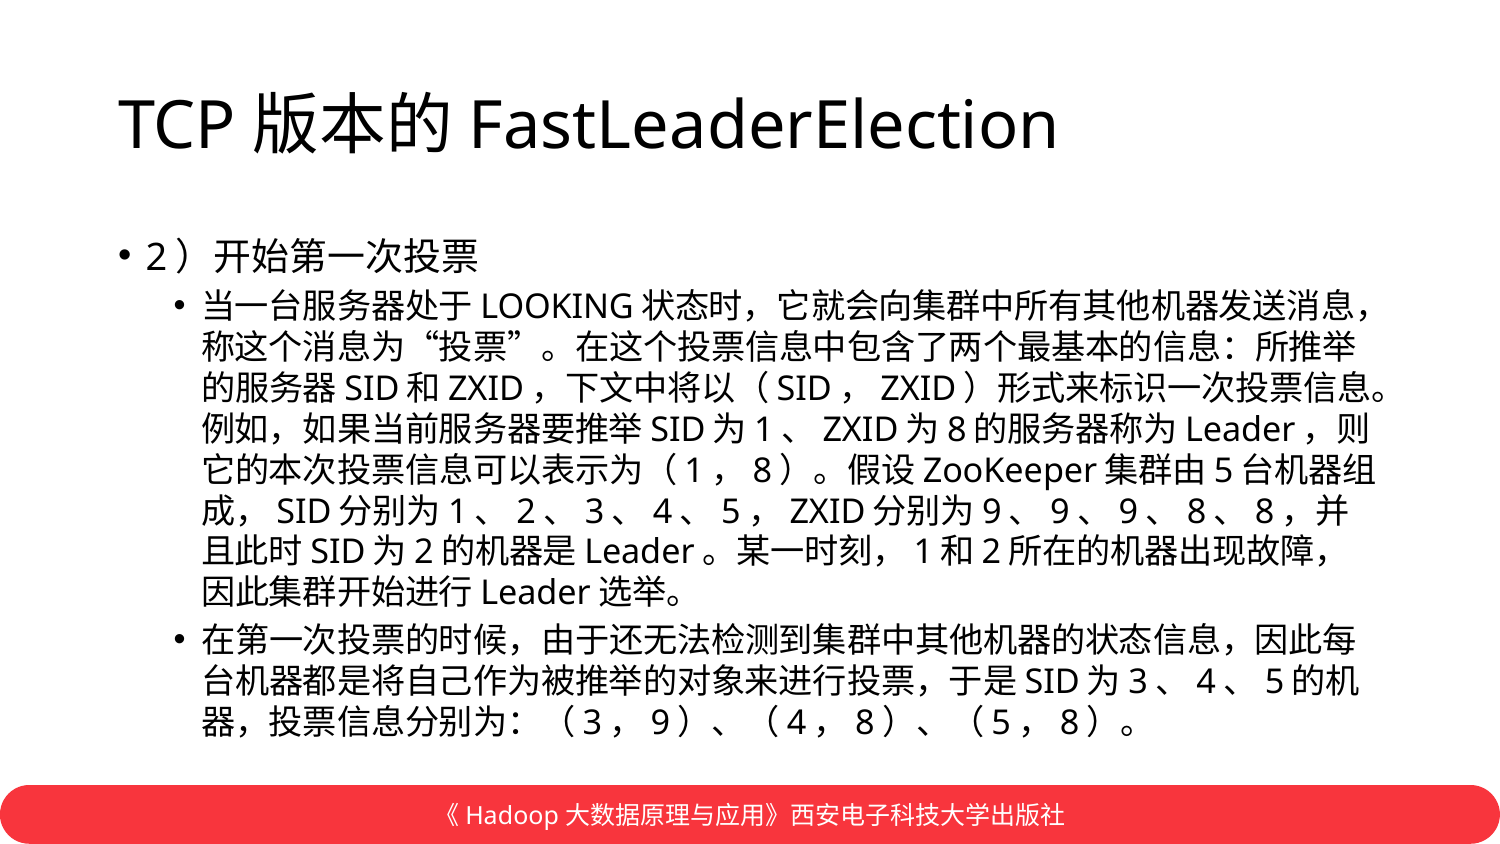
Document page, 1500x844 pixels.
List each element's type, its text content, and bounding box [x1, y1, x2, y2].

list 2）开始第一次投票 当一台服务器处于LOOKING状态时，它就会向集群中所有其他机器发送消息，称这个消息为“投票”。在这个投票信息中包含了两个最基本的信息：所推举的服务器SID和ZXID，下文中将以（SID，ZXID）形式来标识一次投票信息。例如，如果当前服务器要推举SID为1、ZXID为8的服务器称为Leader，则它的本次投票信息可以表示为（1，8）。假设ZooKeeper集群由5台机器组成，SID分别为1、2、3、4、5，ZXID分别为9、9、9、8、8，并且此时SID为2的机器是Leader。某一时刻，1和2所在的机器出现故障，因此集群开始进行Leader选举。 在第一次投票的时候，由于还无法检测到集群中其他机器的状态信息，因此每台机器都是将自己作为被推举的对象来进行投票，于是SID为3、4、5的机器，投票信息分别为：（3，9）、（4，8）、（5，8）。 [103, 224, 1397, 760]
title TCP版本的FastLeaderElection [103, 44, 1397, 208]
